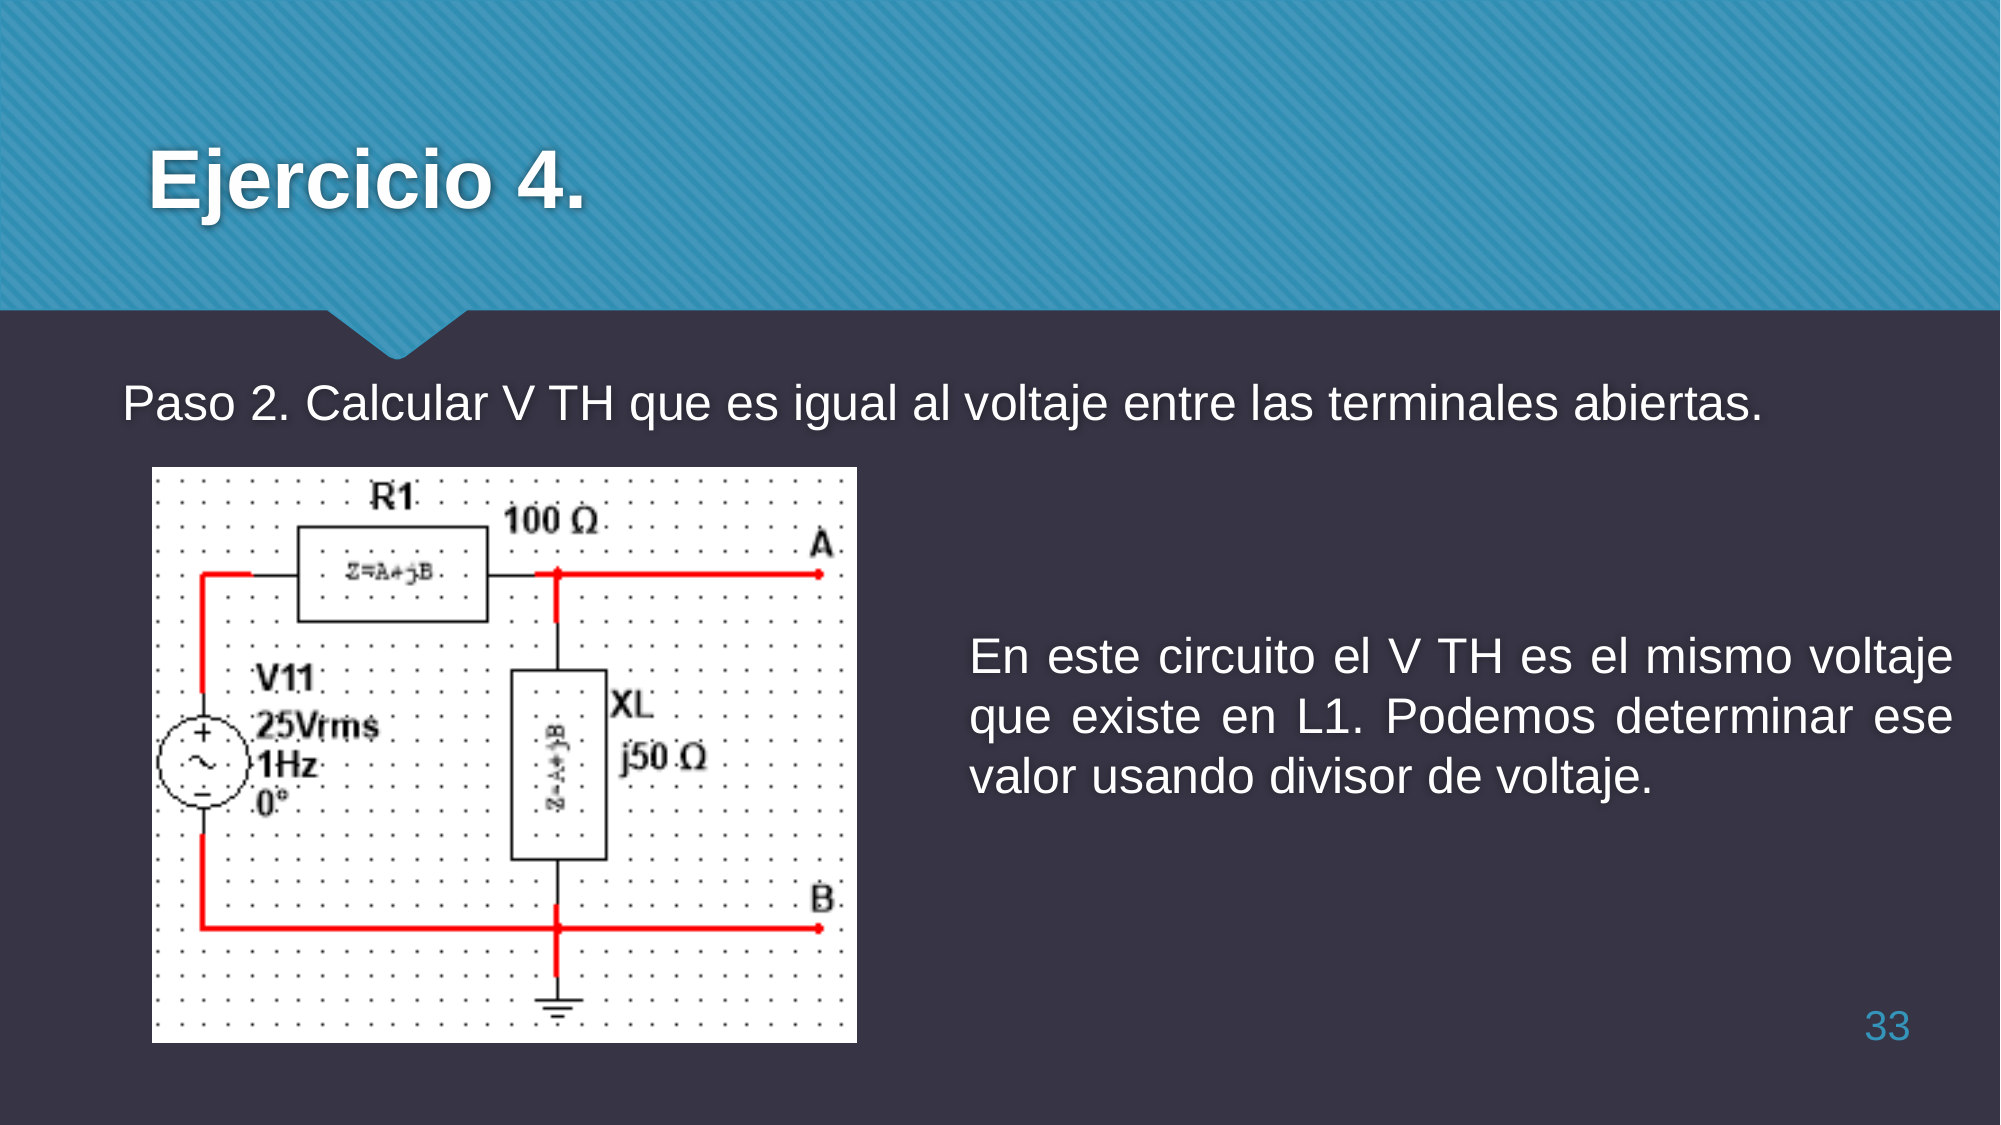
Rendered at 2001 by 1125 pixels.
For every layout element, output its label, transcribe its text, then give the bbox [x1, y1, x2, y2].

list Paso 2. Calcular V TH que es igual al voltaje entre las terminales abiertas. [107, 350, 1839, 450]
slide_number 33 [1751, 970, 1926, 1051]
title Ejercicio 4. [132, 73, 1868, 233]
picture [152, 467, 857, 1043]
